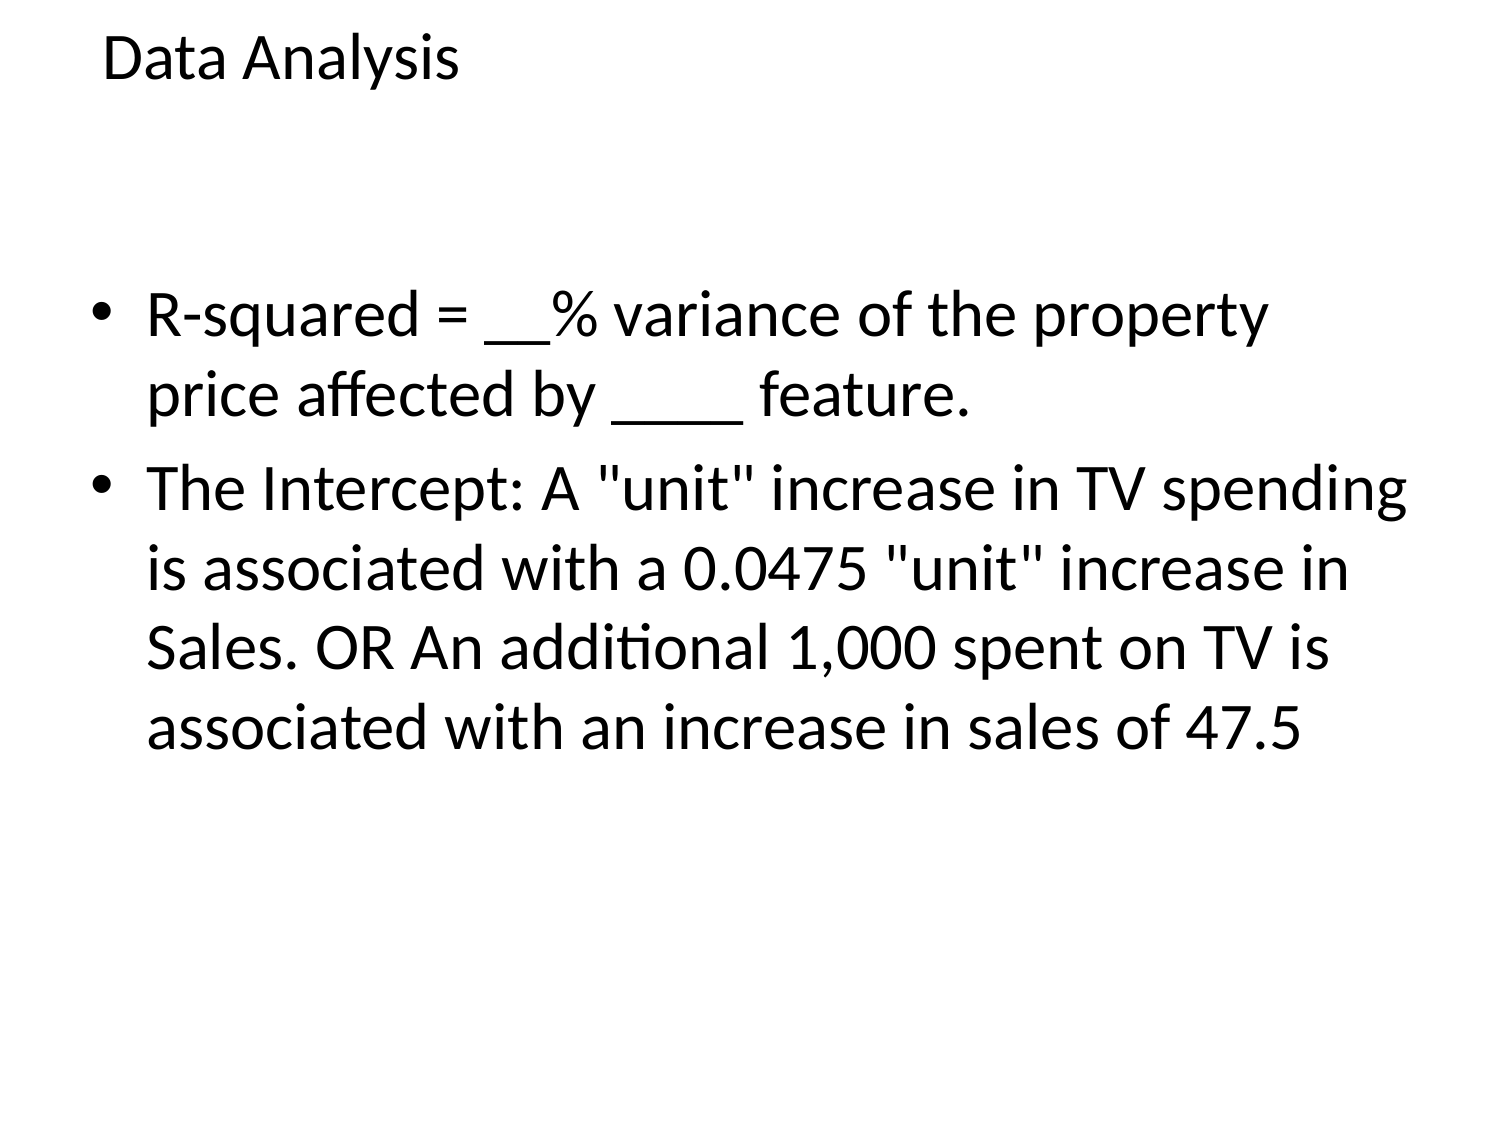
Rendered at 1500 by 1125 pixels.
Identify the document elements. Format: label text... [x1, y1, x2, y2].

text_box Data Analysis [87, 5, 1425, 100]
list R-squared = __% variance of the property price affected by ____ feature. The Intercept: A "unit" increase in TV spending is associated with a 0.0475 "unit" increase in Sales. OR An additional 1,000 spent on TV is associated with an increase in sales of 47.5 [75, 262, 1425, 1005]
